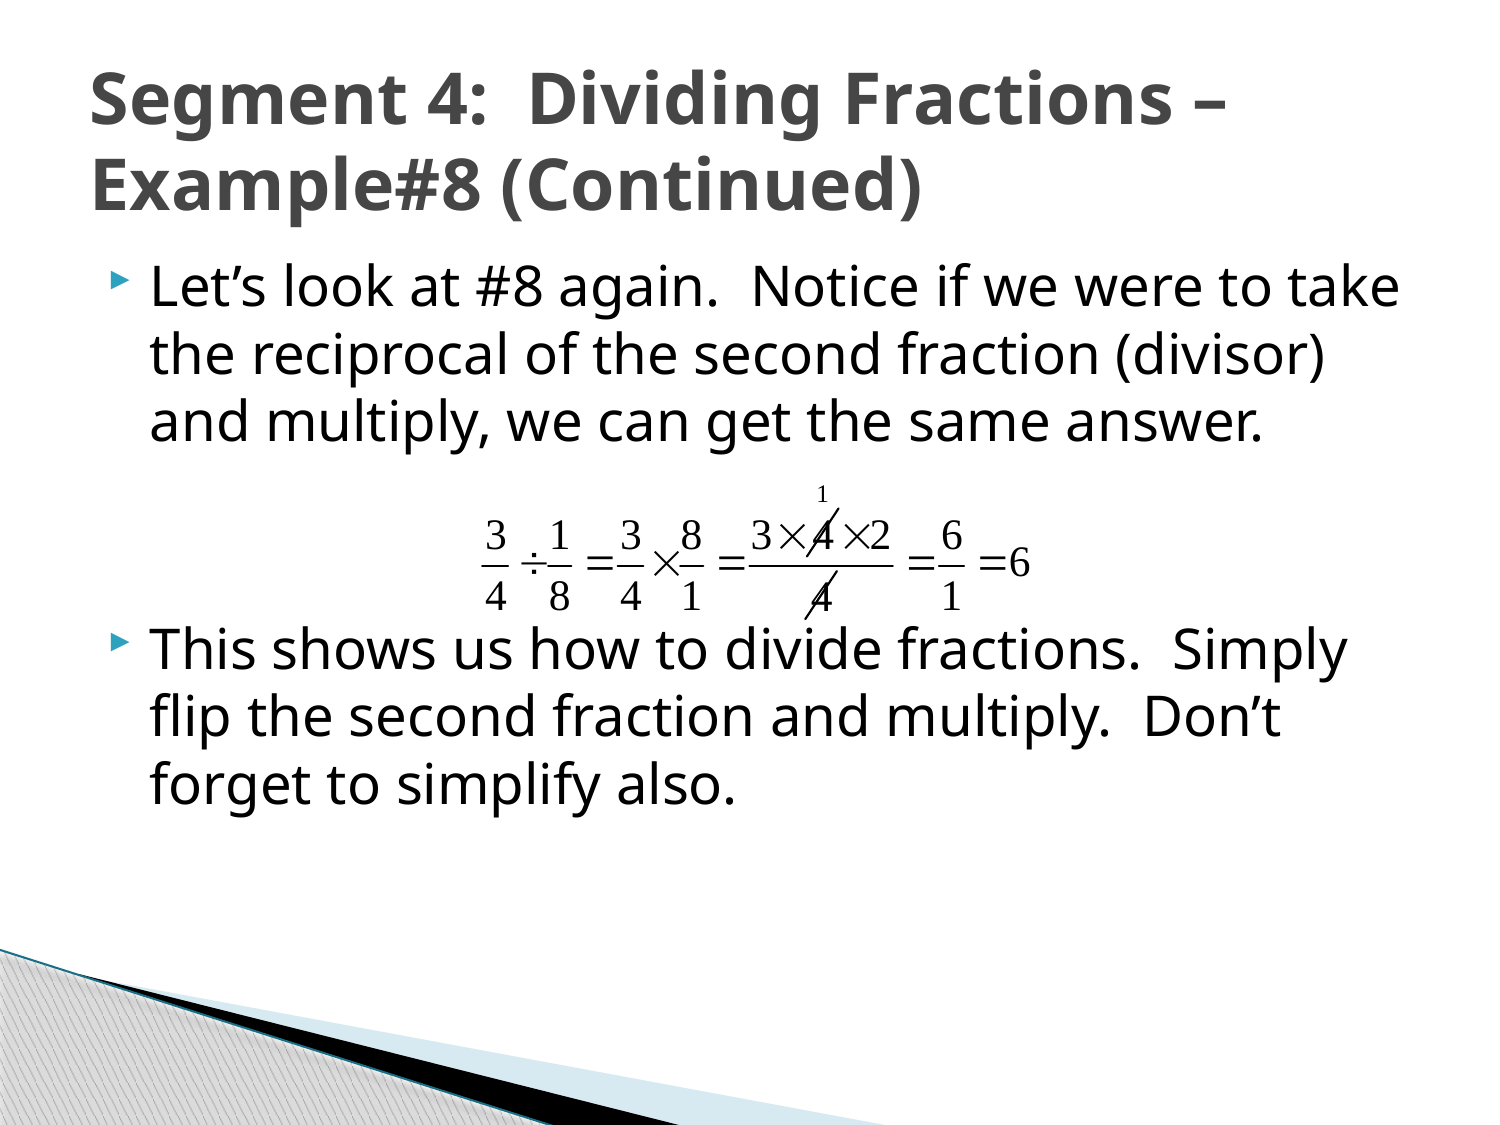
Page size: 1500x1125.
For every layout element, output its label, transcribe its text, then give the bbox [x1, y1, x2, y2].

list Let’s look at #8 again. Notice if we were to take the reciprocal of the second fraction (divisor) and multiply, we can get the same answer. This shows us how to divide fractions. Simply flip the second fraction and multiply. Don’t forget to simplify also. [75, 243, 1425, 986]
title Segment 4: Dividing Fractions – Example#8 (Continued) [75, 45, 1425, 233]
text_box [474, 474, 1038, 628]
